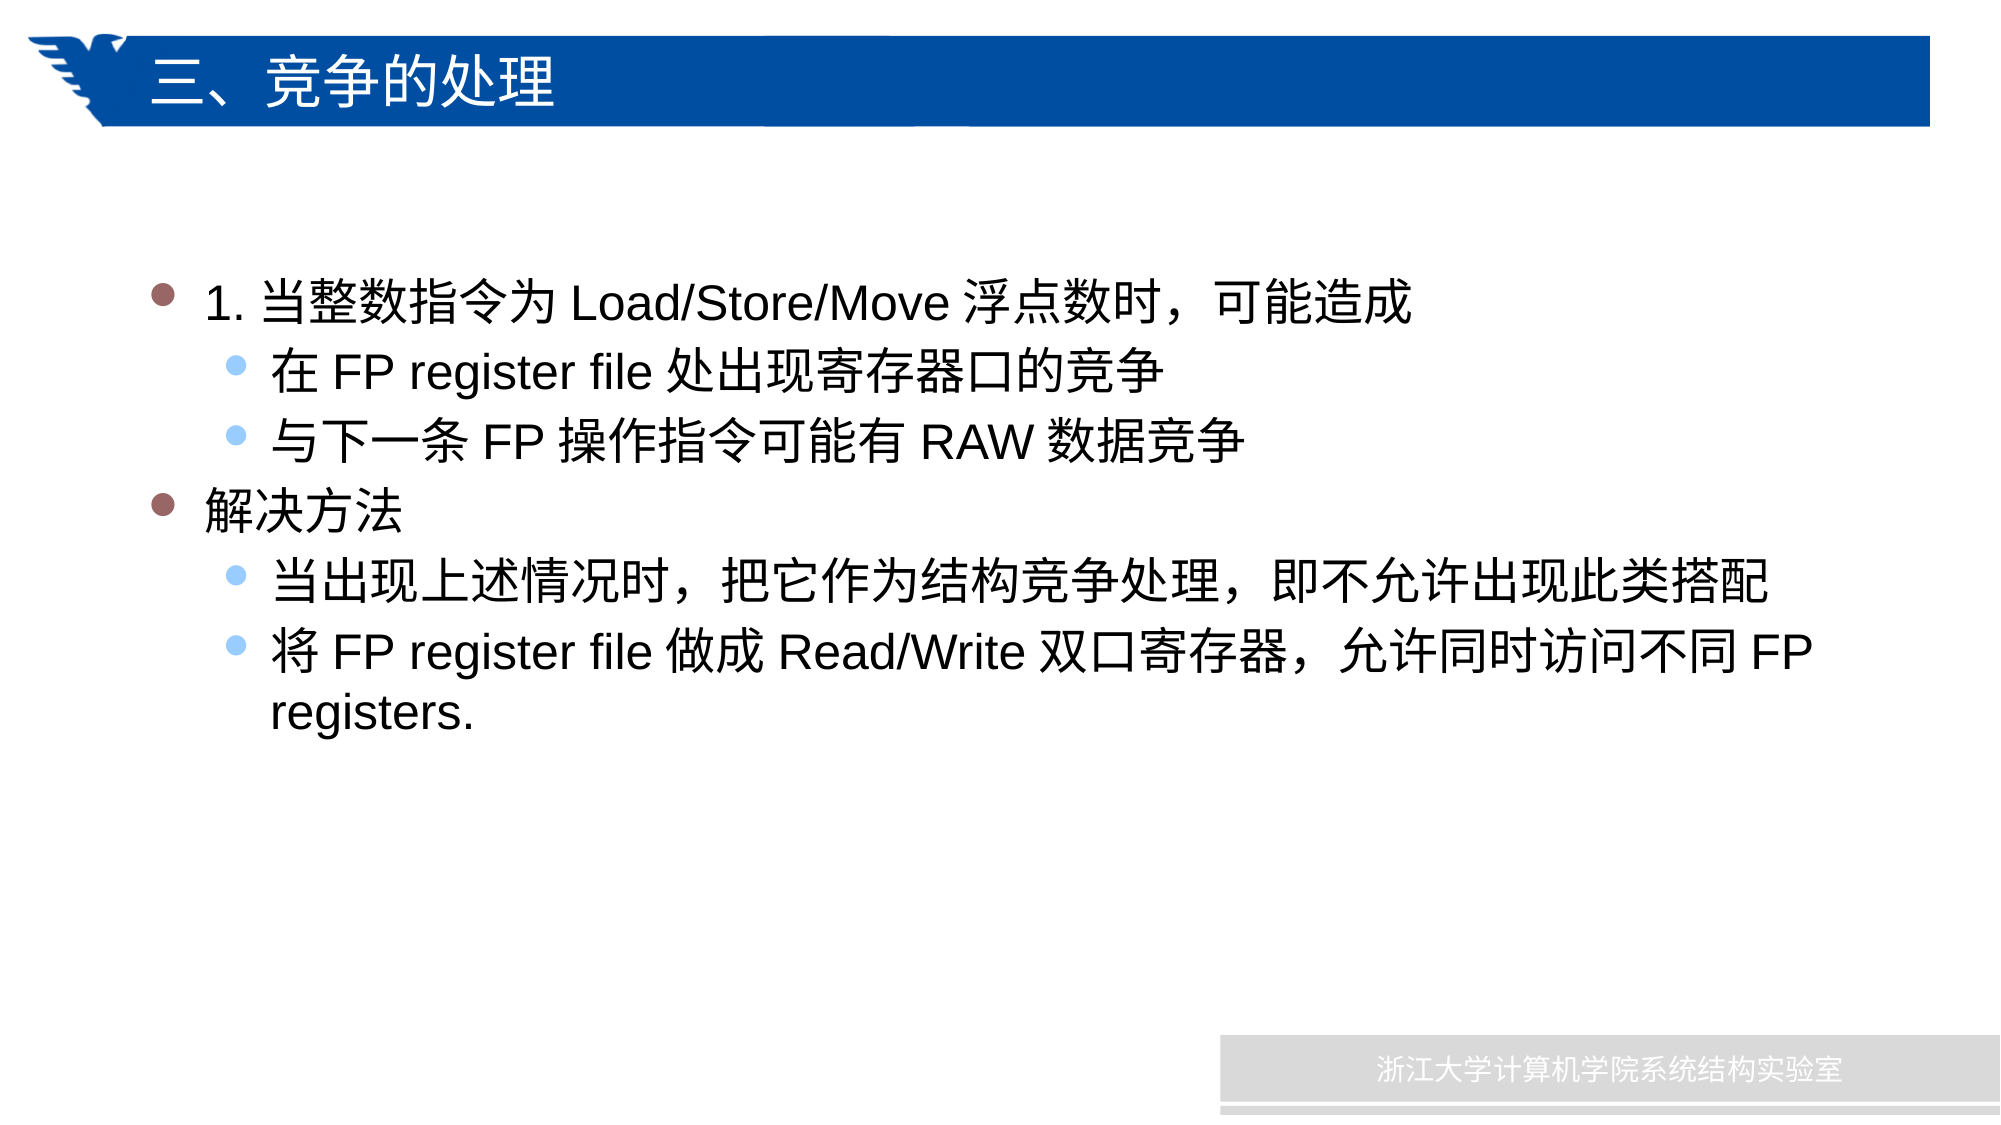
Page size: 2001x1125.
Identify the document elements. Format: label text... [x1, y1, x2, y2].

picture [7, 19, 197, 127]
title 三、竞争的处理 [133, 37, 1796, 188]
list 1.当整数指令为Load/Store/Move浮点数时，可能造成 在FP register file处出现寄存器口的竞争 与下一条FP操作指令可能有RAW数据竞争 解决方法 当出现上述情况时，把它作为结构竞争处理，即不允许出现此类搭配 将FP register file做成Read/Write双口寄存器，允许同时访问不同FP registers. [133, 262, 1867, 988]
